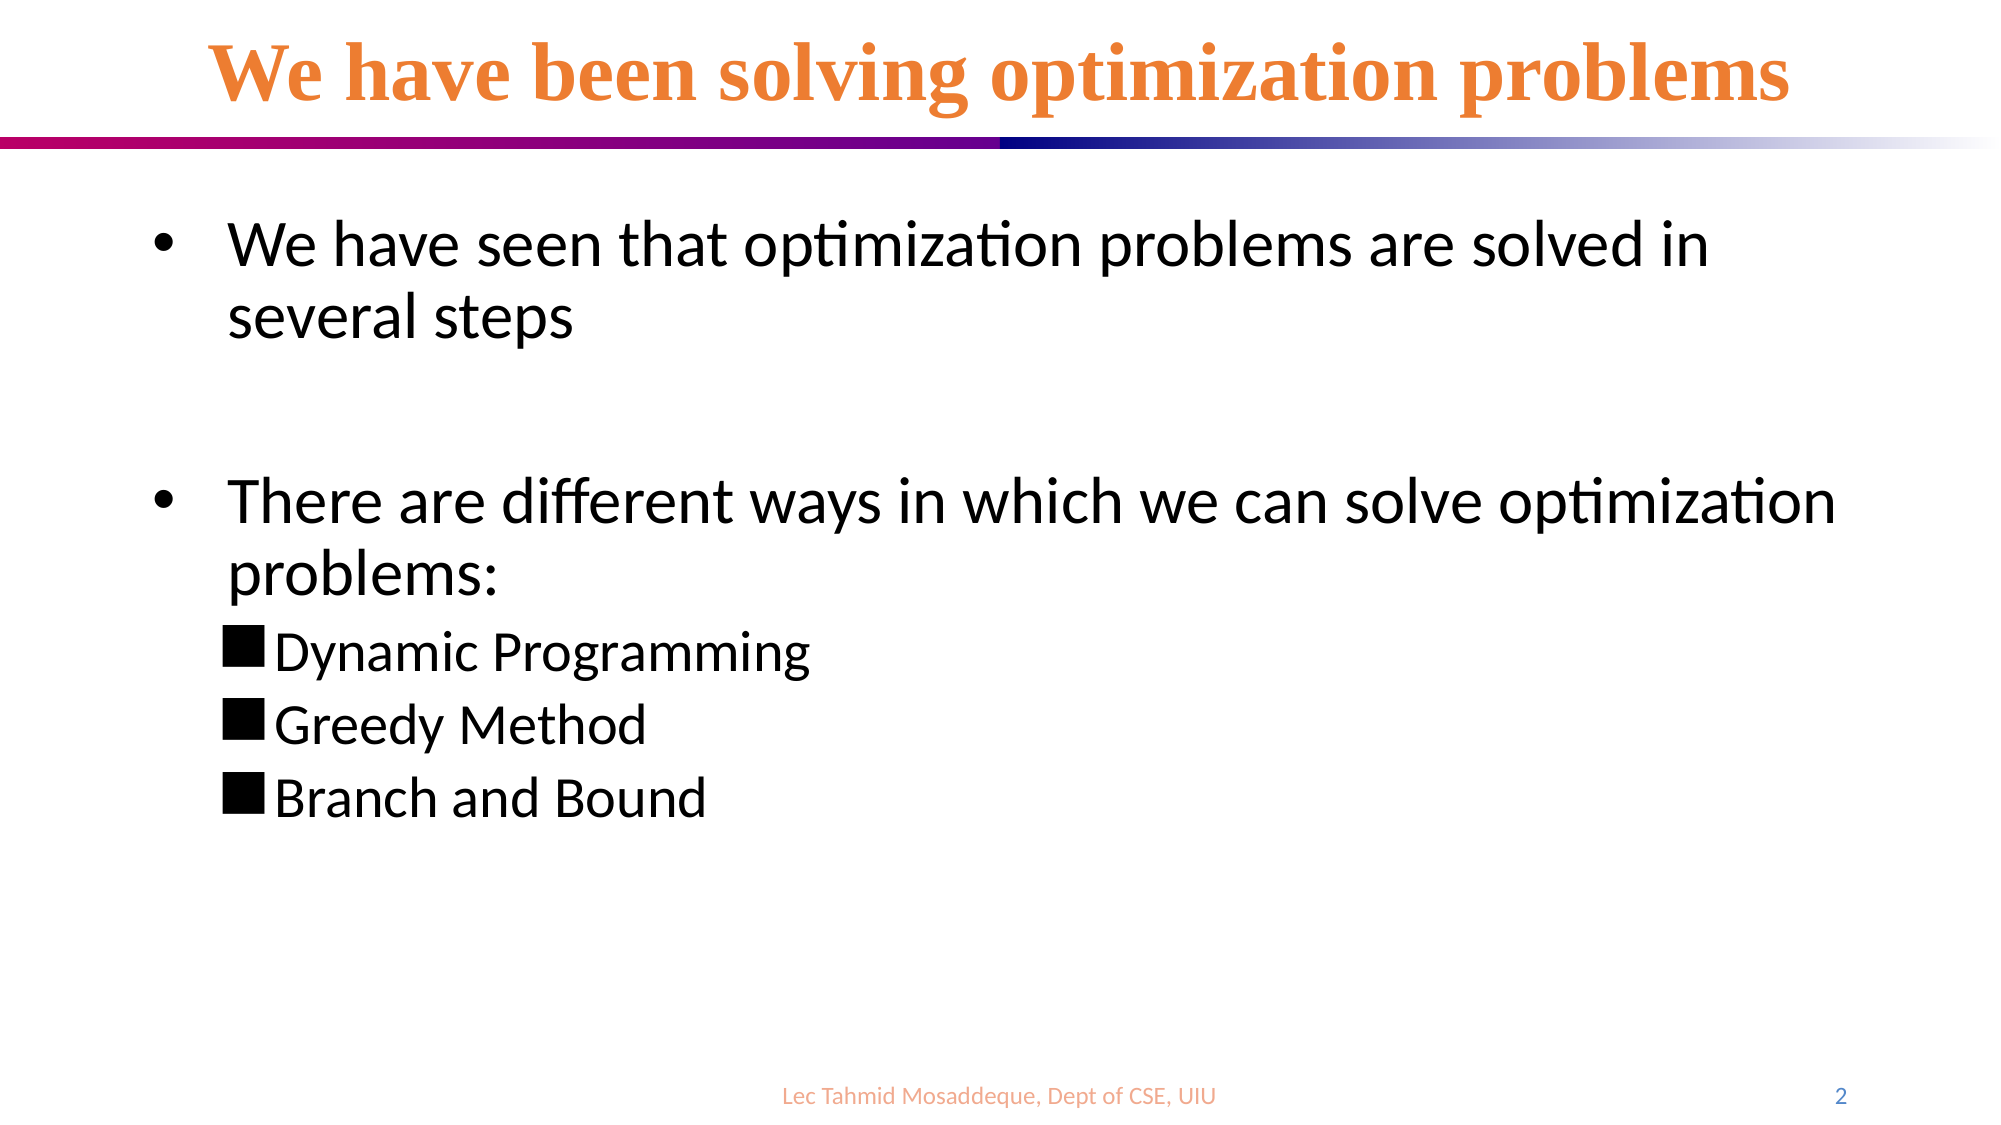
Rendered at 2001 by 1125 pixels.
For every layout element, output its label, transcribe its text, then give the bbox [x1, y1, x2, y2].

list We have seen that optimization problems are solved in several steps There are different ways in which we can solve optimization problems: Dynamic Programming Greedy Method Branch and Bound [137, 201, 1863, 1014]
footer Lec Tahmid Mosaddeque, Dept of CSE, UIU [662, 1065, 1338, 1125]
title We have been solving optimization problems [137, 24, 1863, 124]
slide_number 2 [1412, 1065, 1863, 1125]
